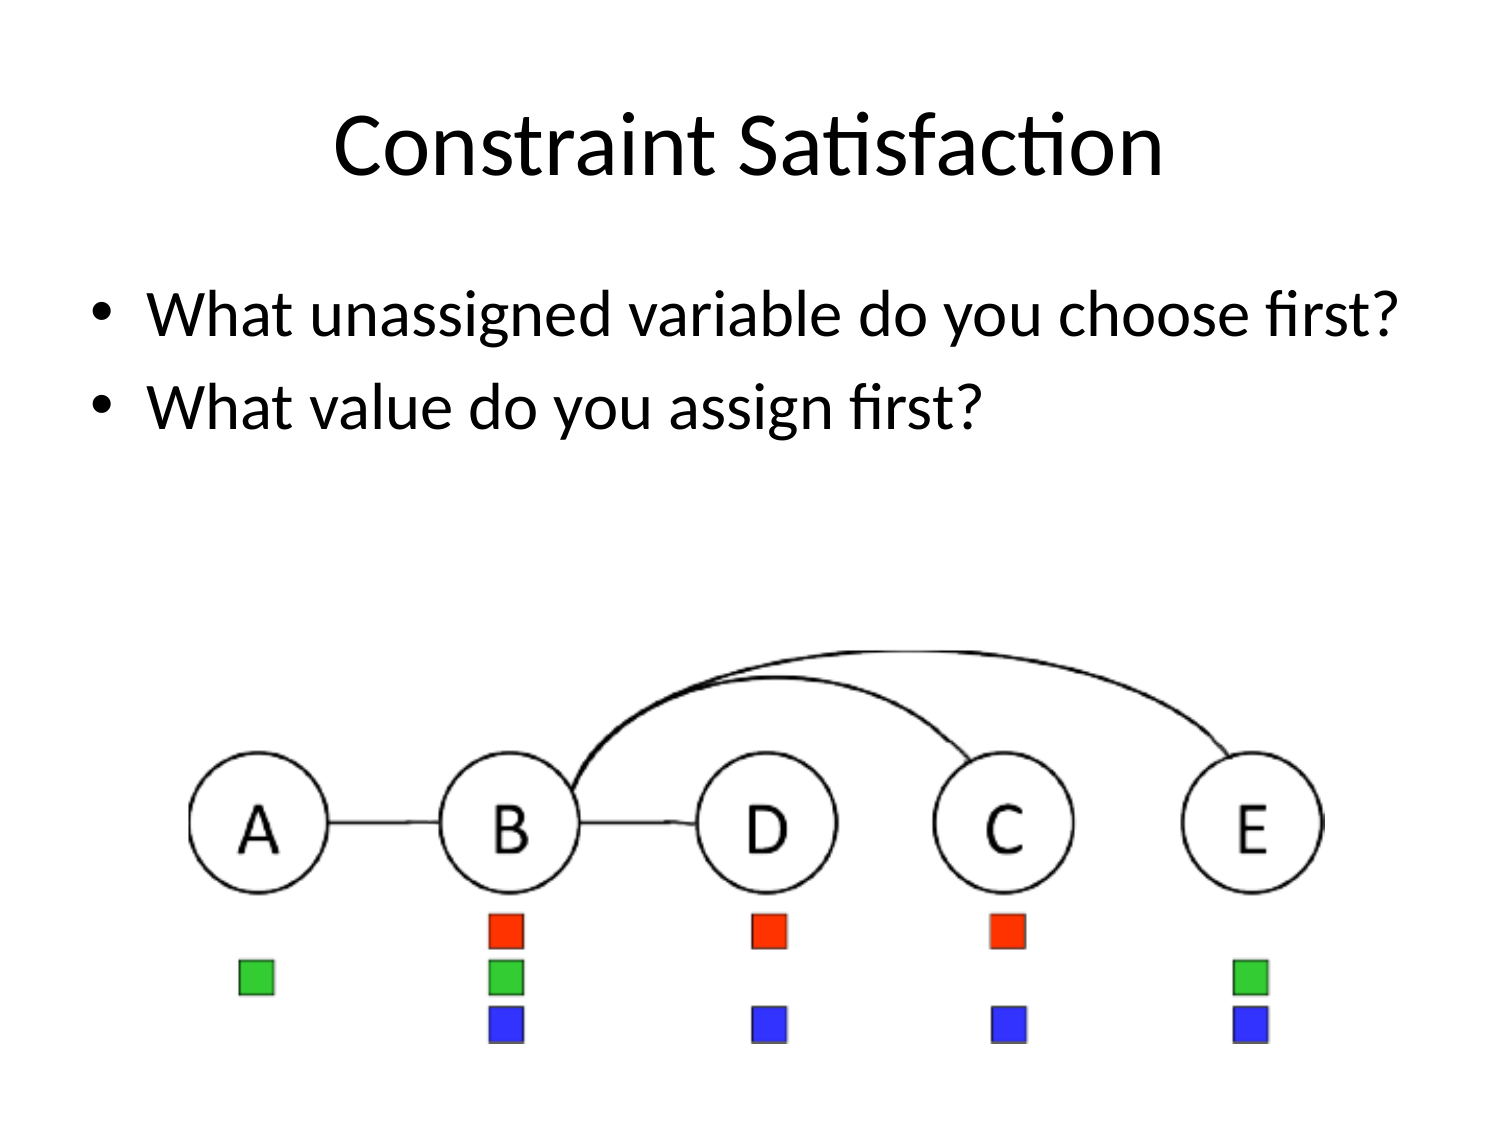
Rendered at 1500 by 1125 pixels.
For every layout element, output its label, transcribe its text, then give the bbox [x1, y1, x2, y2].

picture [187, 649, 1326, 1044]
title Constraint Satisfaction [75, 45, 1425, 233]
list What unassigned variable do you choose first? What value do you assign first? [75, 262, 1425, 1005]
